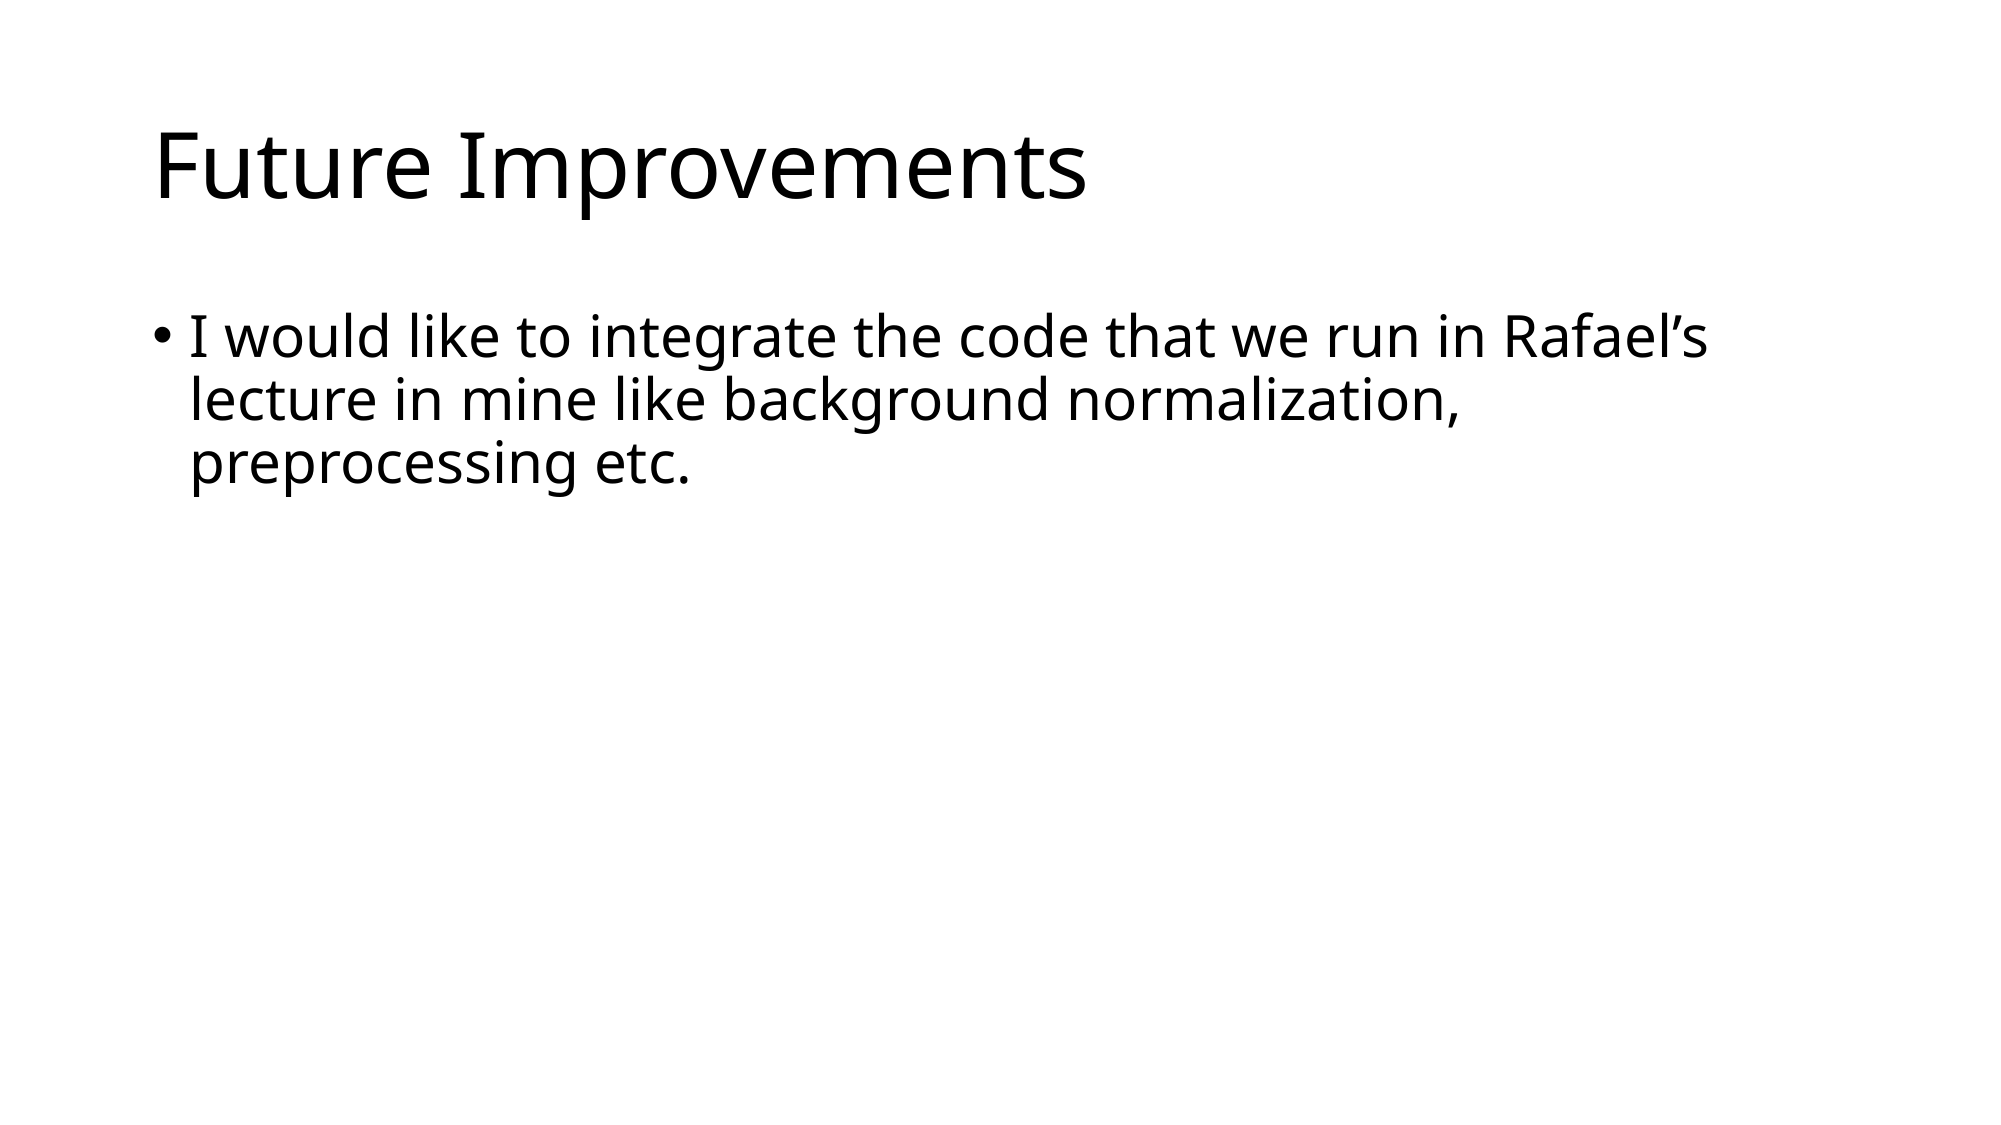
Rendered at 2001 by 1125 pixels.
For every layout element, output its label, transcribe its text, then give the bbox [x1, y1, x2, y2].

title Future Improvements [137, 59, 1863, 278]
list I would like to integrate the code that we run in Rafael’s lecture in mine like background normalization, preprocessing etc. [137, 299, 1863, 1014]
